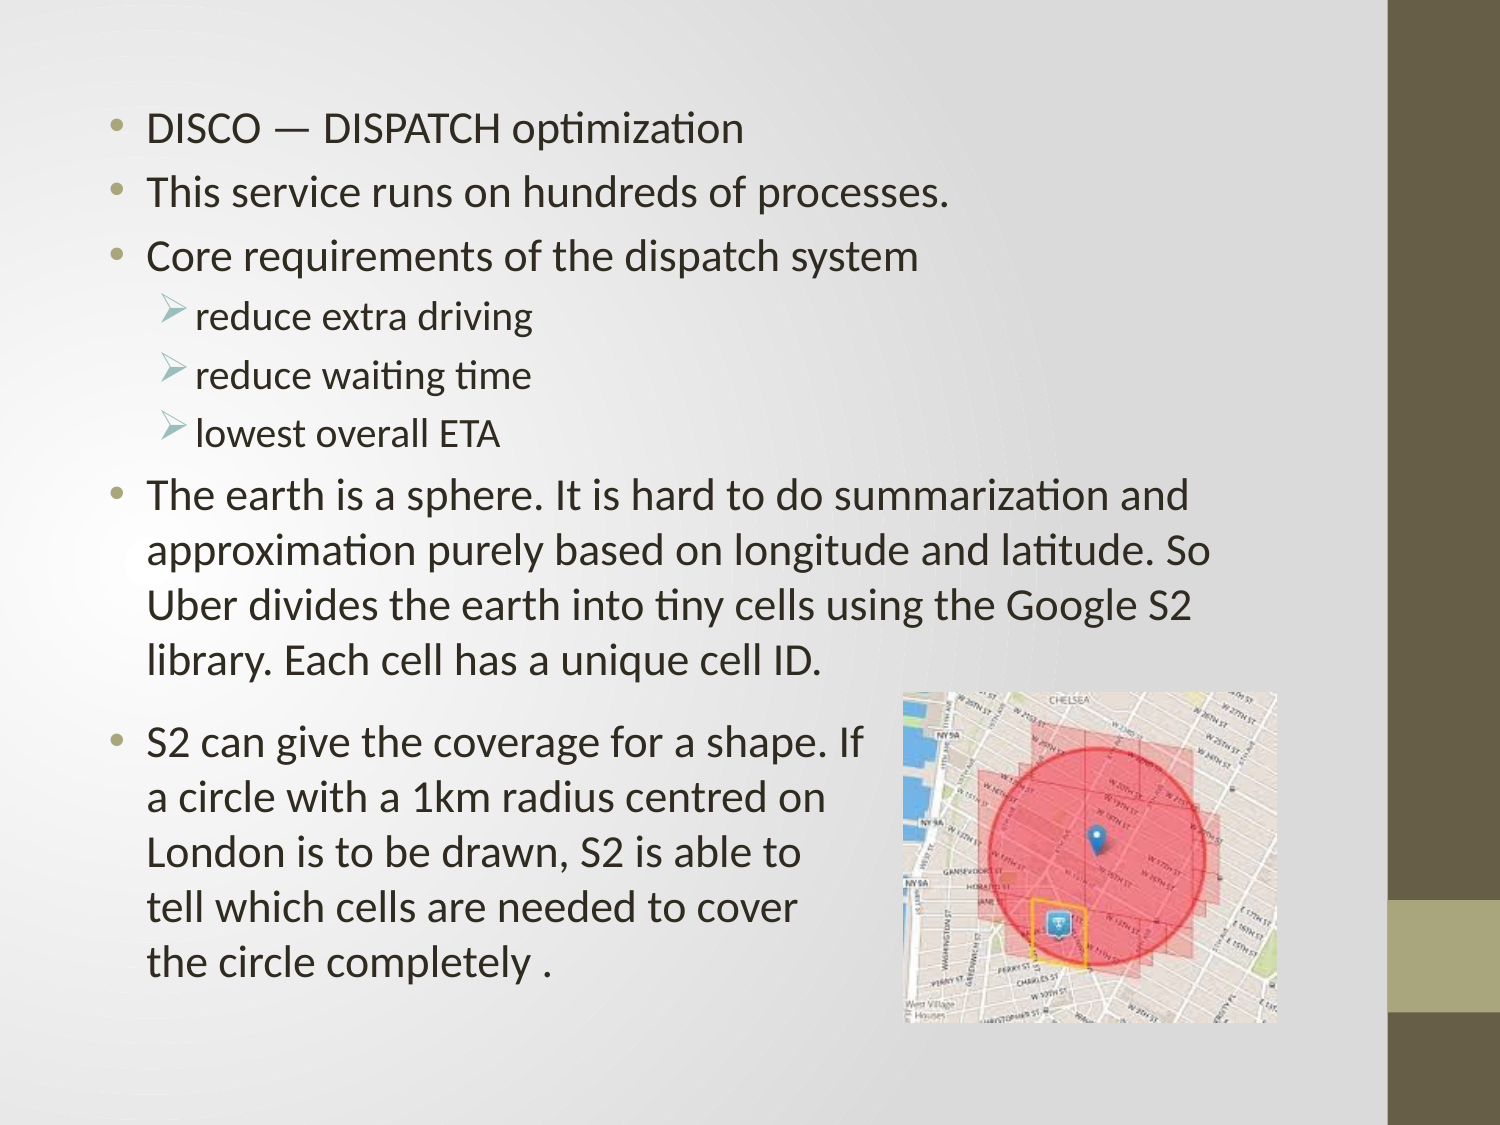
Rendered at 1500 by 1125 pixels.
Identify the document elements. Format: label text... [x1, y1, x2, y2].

picture [902, 691, 1278, 1023]
text_box S2 can give the coverage for a shape. If a circle with a 1km radius centred on London is to be drawn, S2 is able to tell which cells are needed to cover the circle completely . [74, 704, 880, 1050]
list DISCO — DISPATCH optimization This service runs on hundreds of processes. Core requirements of the dispatch system reduce extra driving reduce waiting time lowest overall ETA The earth is a sphere. It is hard to do summarization and approximation purely based on longitude and latitude. So Uber divides the earth into tiny cells using the Google S2 library. Each cell has a unique cell ID. [75, 90, 1325, 716]
